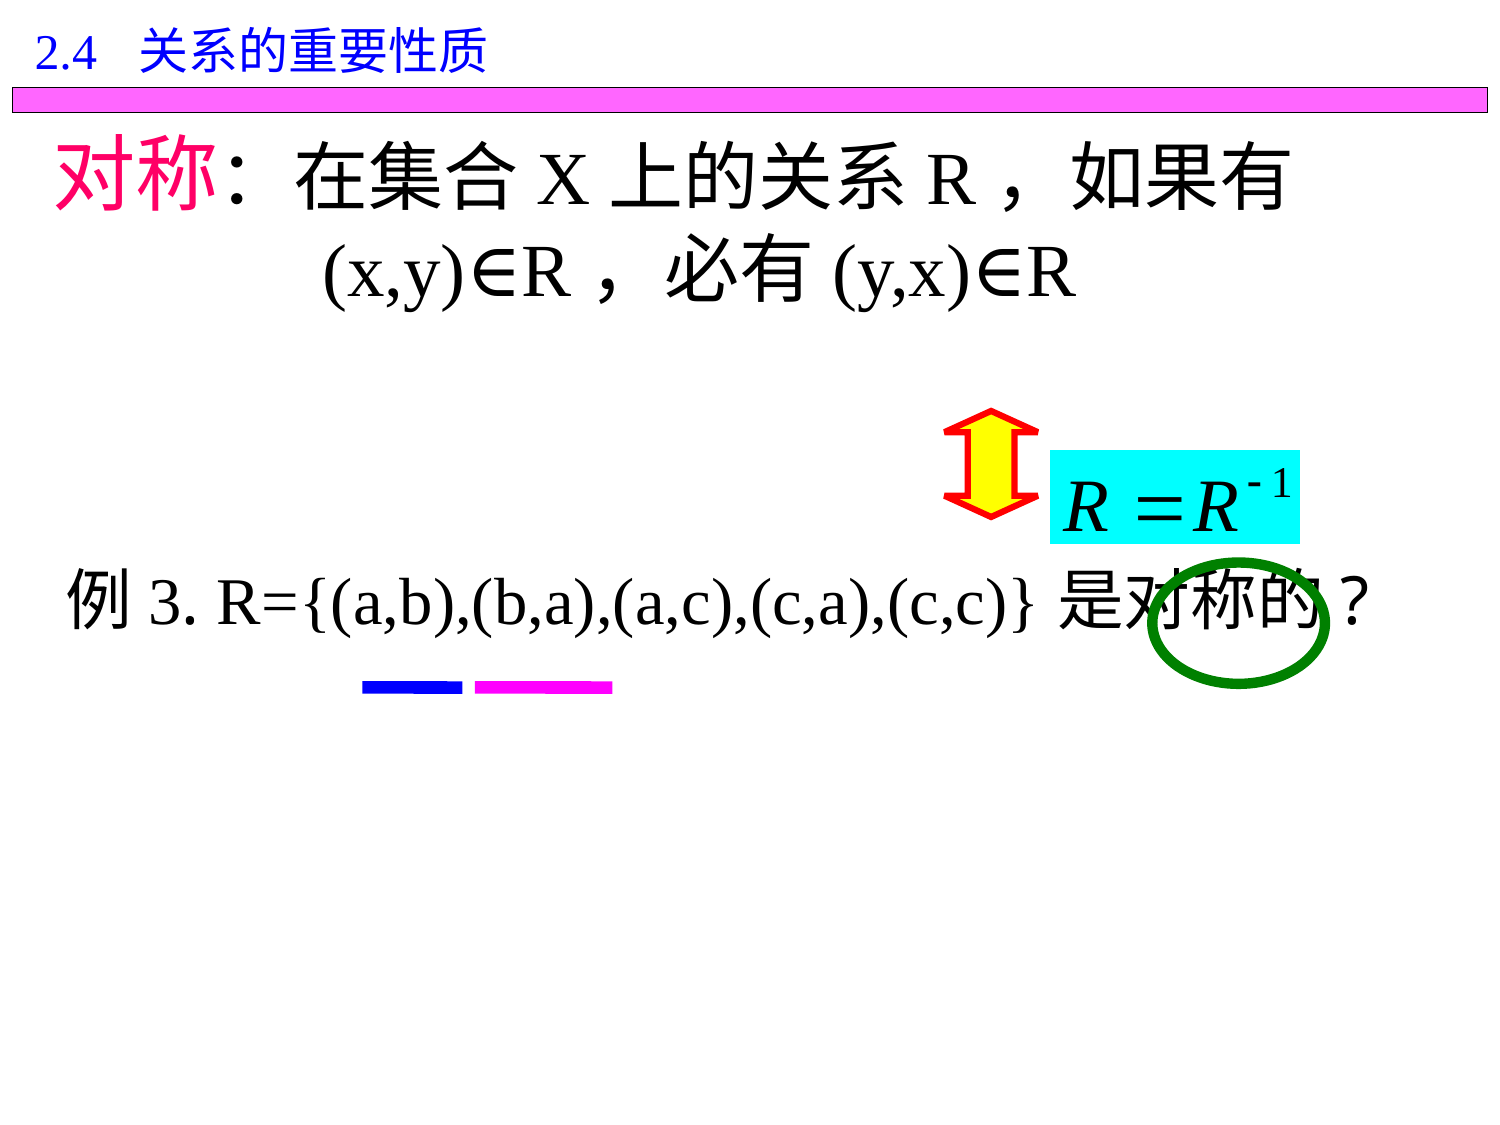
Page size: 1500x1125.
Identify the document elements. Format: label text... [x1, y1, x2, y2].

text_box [944, 410, 1300, 545]
text_box [12, 87, 1488, 113]
text_box [1152, 562, 1325, 684]
text_box 对称：在集合X上的关系R，如果有 (x,y)∈R，必有(y,x)∈R [37, 113, 1338, 320]
text_box 例3. R={(a,b),(b,a),(a,c),(c,a),(c,c)}是对称的? [50, 549, 1385, 646]
text_box 2.4 关系的重要性质 [19, 12, 588, 88]
